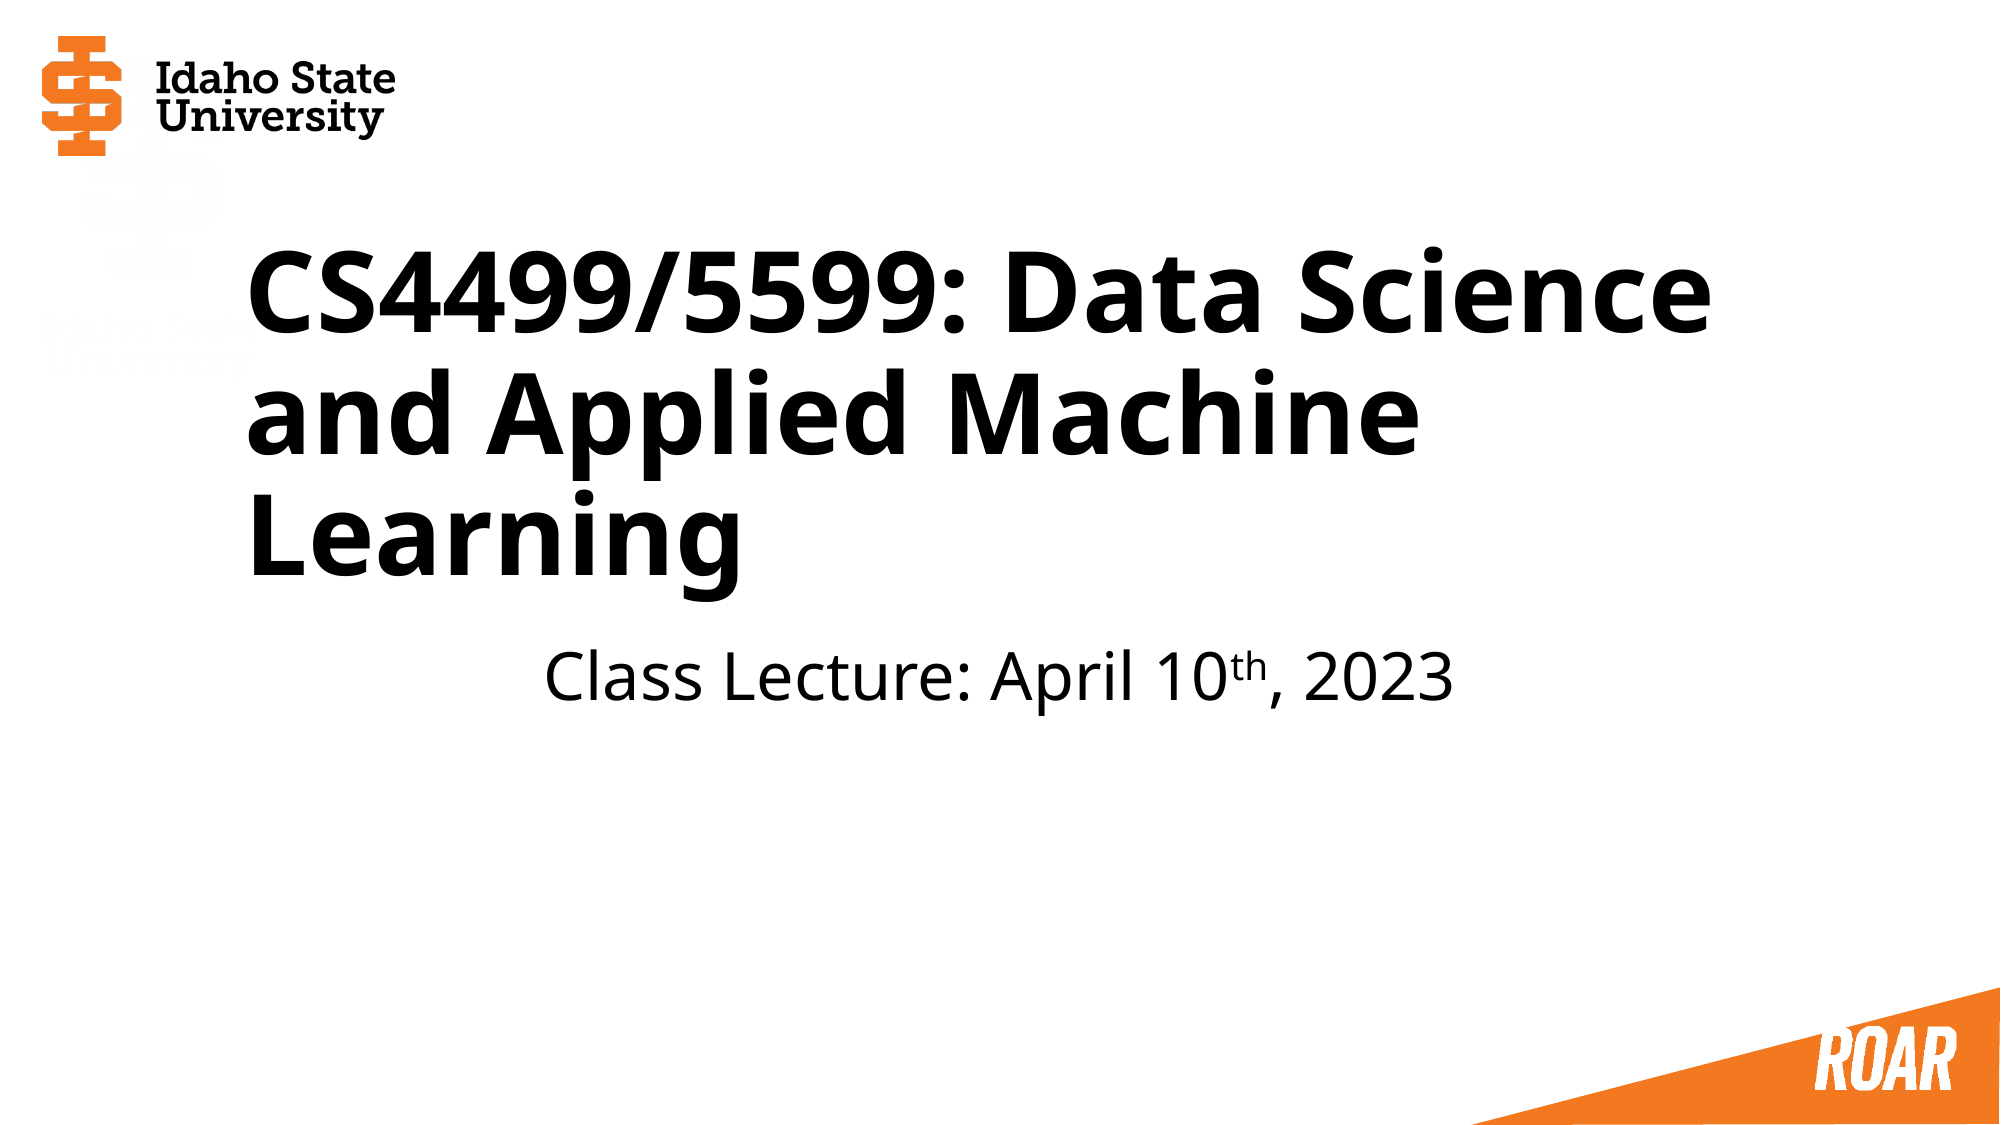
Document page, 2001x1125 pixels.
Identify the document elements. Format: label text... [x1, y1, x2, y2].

picture [26, 36, 395, 408]
picture [1807, 1022, 1964, 1094]
title CS4499/5599: Data Science and Applied Machine Learning [229, 407, 1771, 608]
subtitle Class Lecture: April 10th, 2023 [229, 635, 1771, 738]
